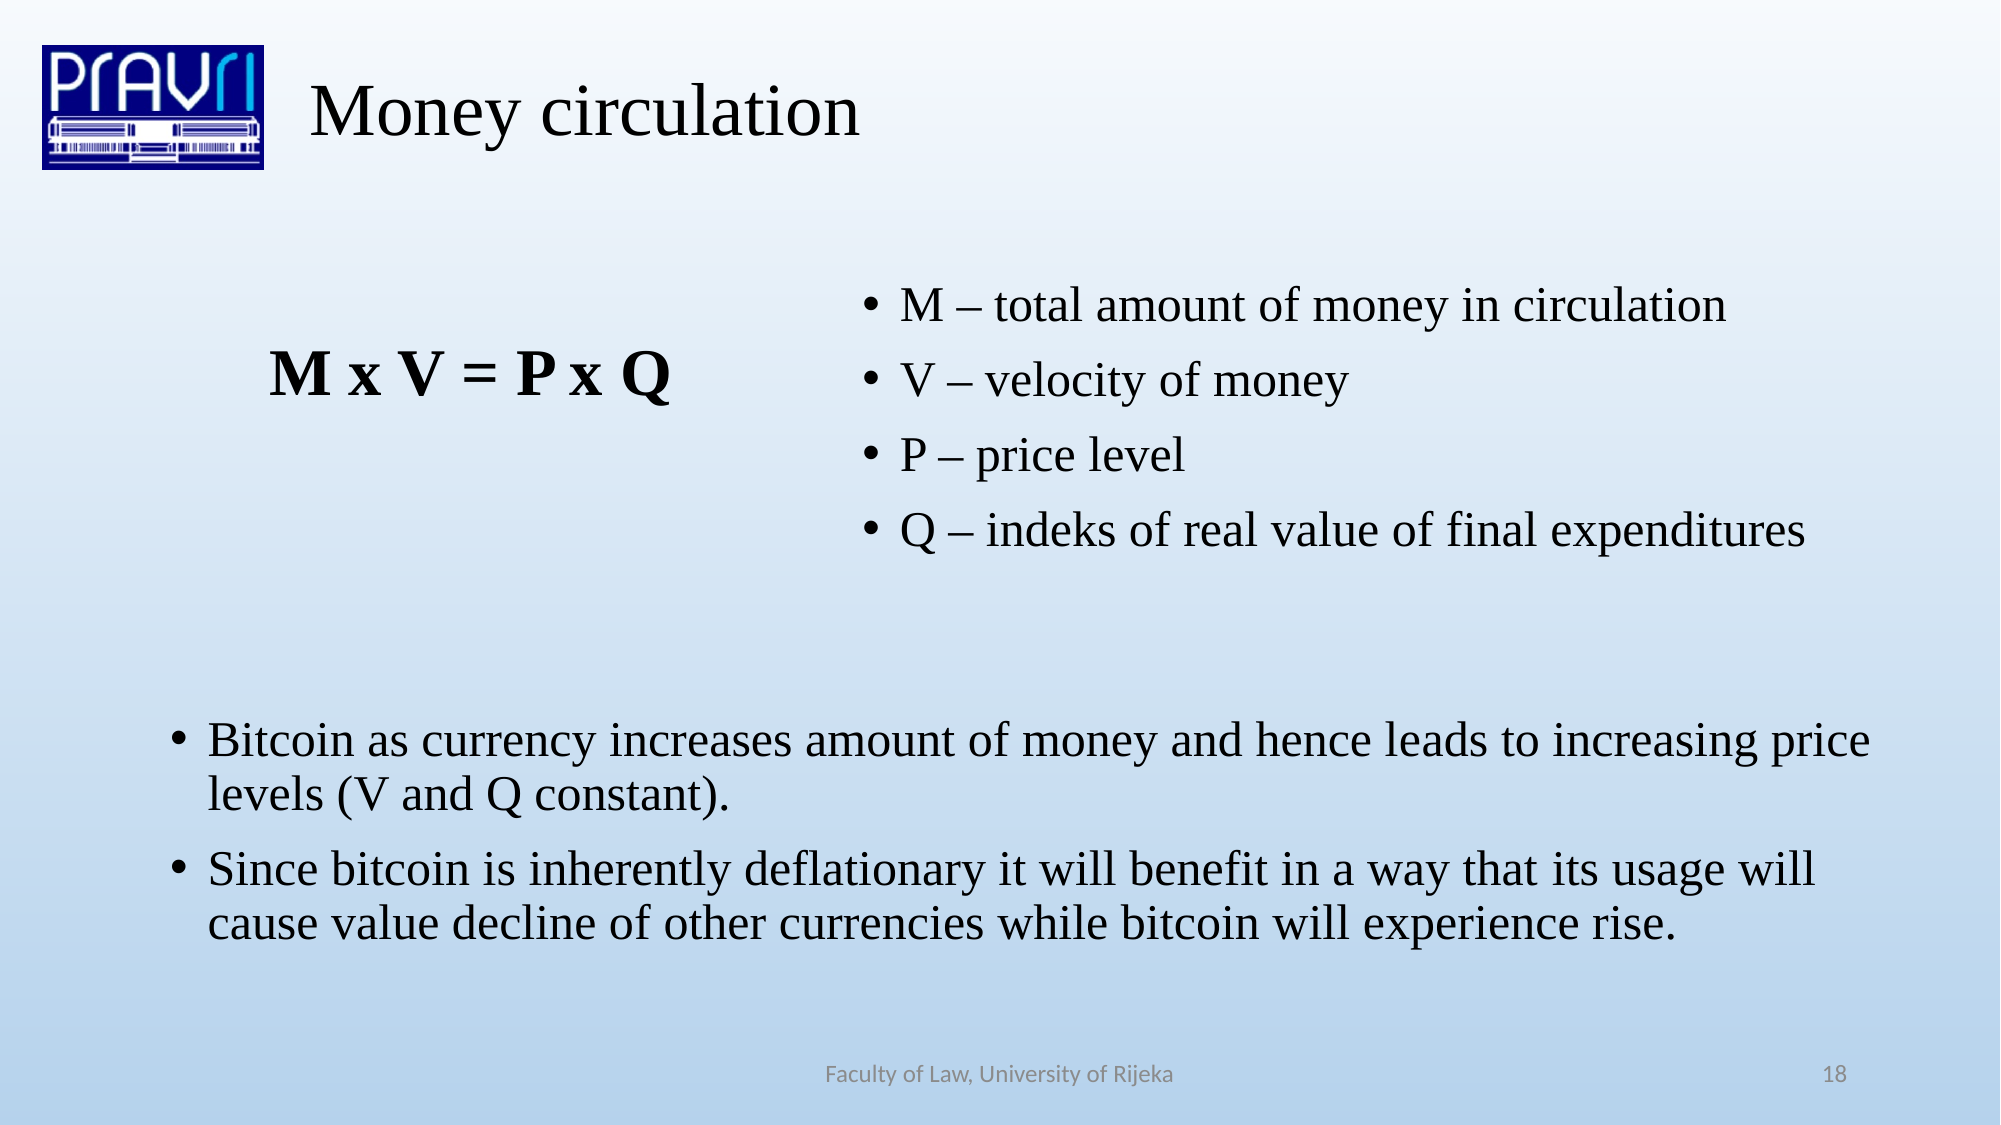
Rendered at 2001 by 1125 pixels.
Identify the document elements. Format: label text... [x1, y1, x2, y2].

title Money circulation [294, 49, 1863, 173]
text_box M x V = P x Q [254, 320, 841, 416]
list M – total amount of money in circulation V – velocity of money P – price level Q – indeks of real value of final expenditures [847, 271, 1863, 608]
text_box Bitcoin as currency increases amount of money and hence leads to increasing price levels (V and Q constant). Since bitcoin is inherently deflationary it will benefit in a way that its usage will cause value decline of other currencies while bitcoin will experience rise. [154, 706, 1932, 1043]
picture [42, 45, 264, 170]
footer Faculty of Law, University of Rijeka [662, 1043, 1338, 1103]
slide_number 18 [1412, 1043, 1863, 1103]
